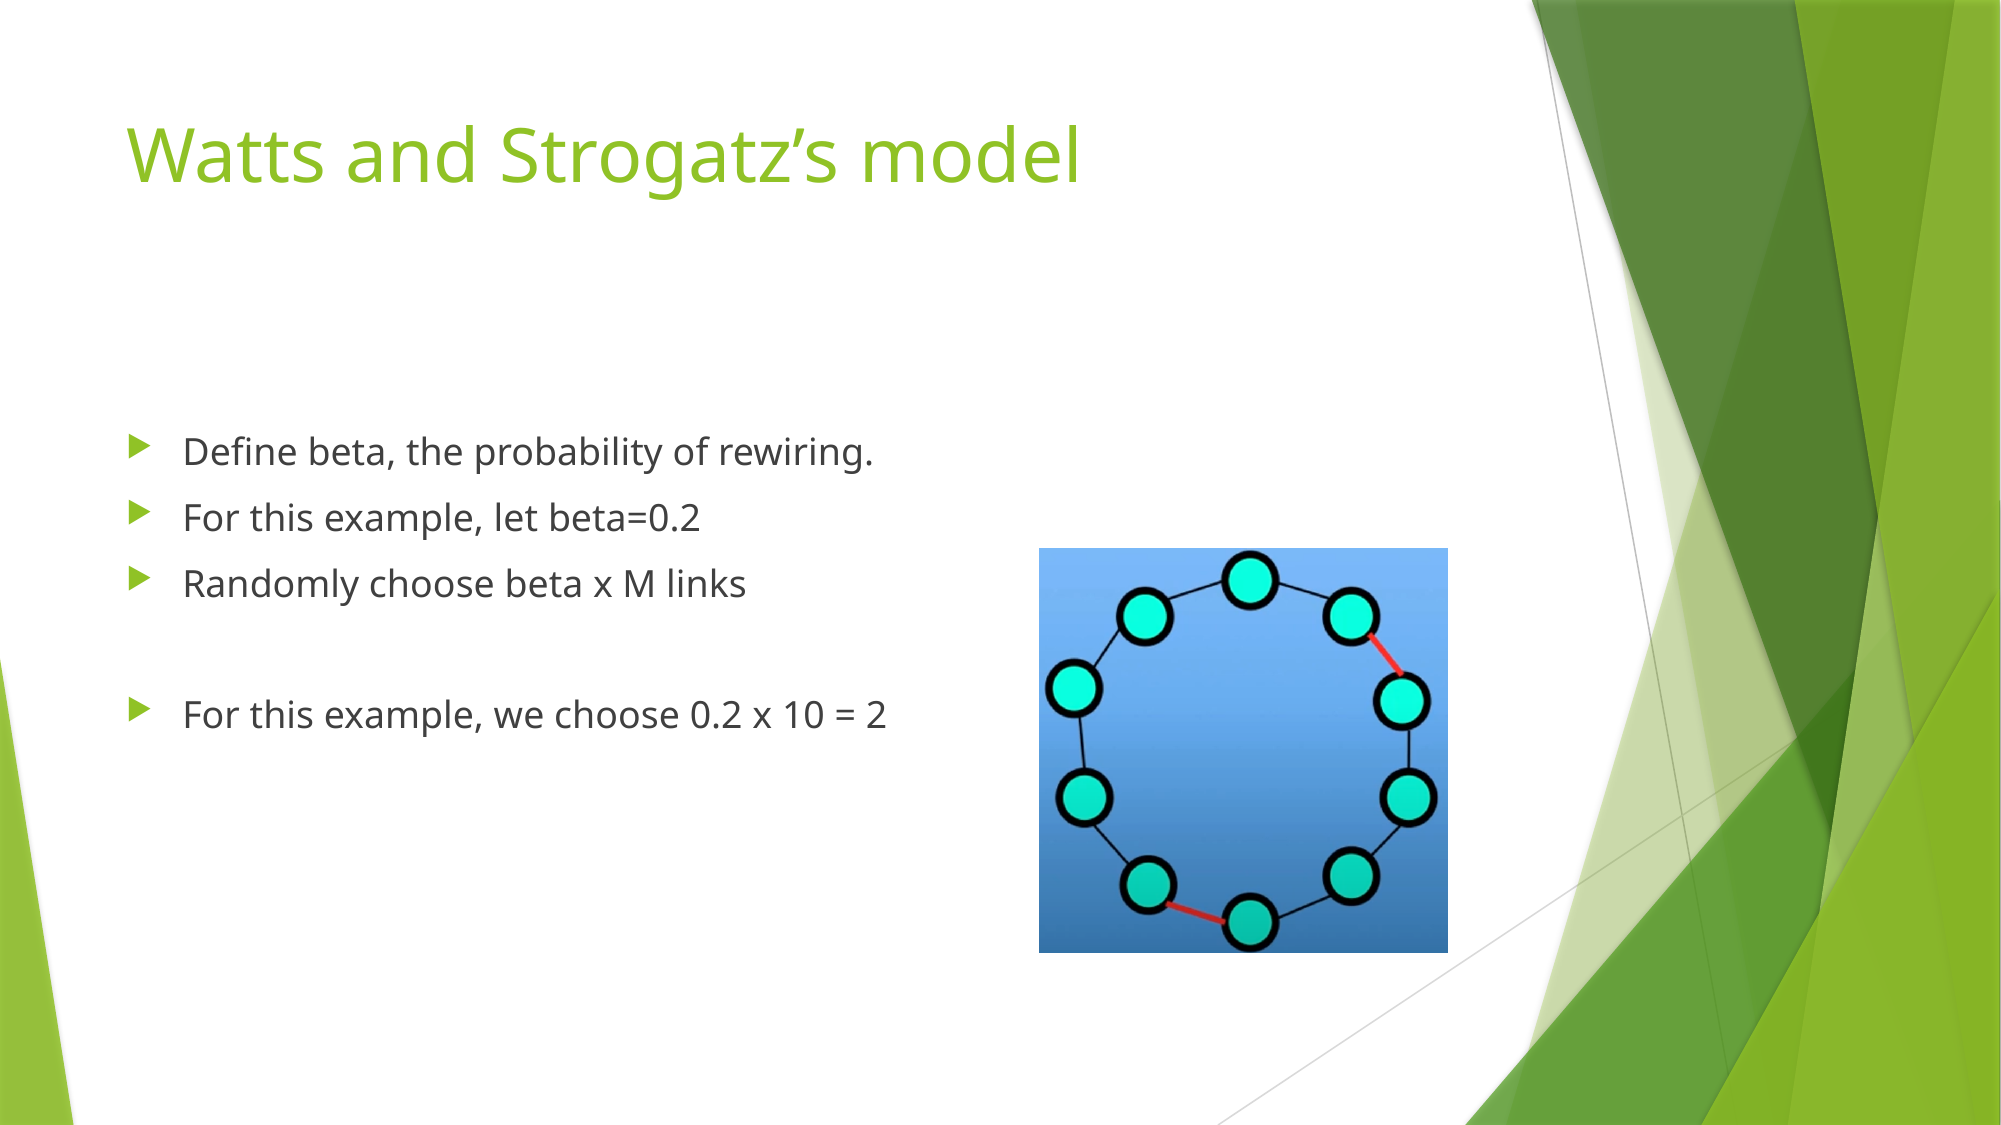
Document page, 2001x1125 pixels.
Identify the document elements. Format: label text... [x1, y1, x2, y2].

title Watts and Strogatz’s model [111, 99, 1522, 317]
picture [1038, 548, 1449, 953]
list Define beta, the probability of rewiring. For this example, let beta=0.2 Randomly choose beta x M links For this example, we choose 0.2 x 10 = 2 [111, 354, 1522, 992]
